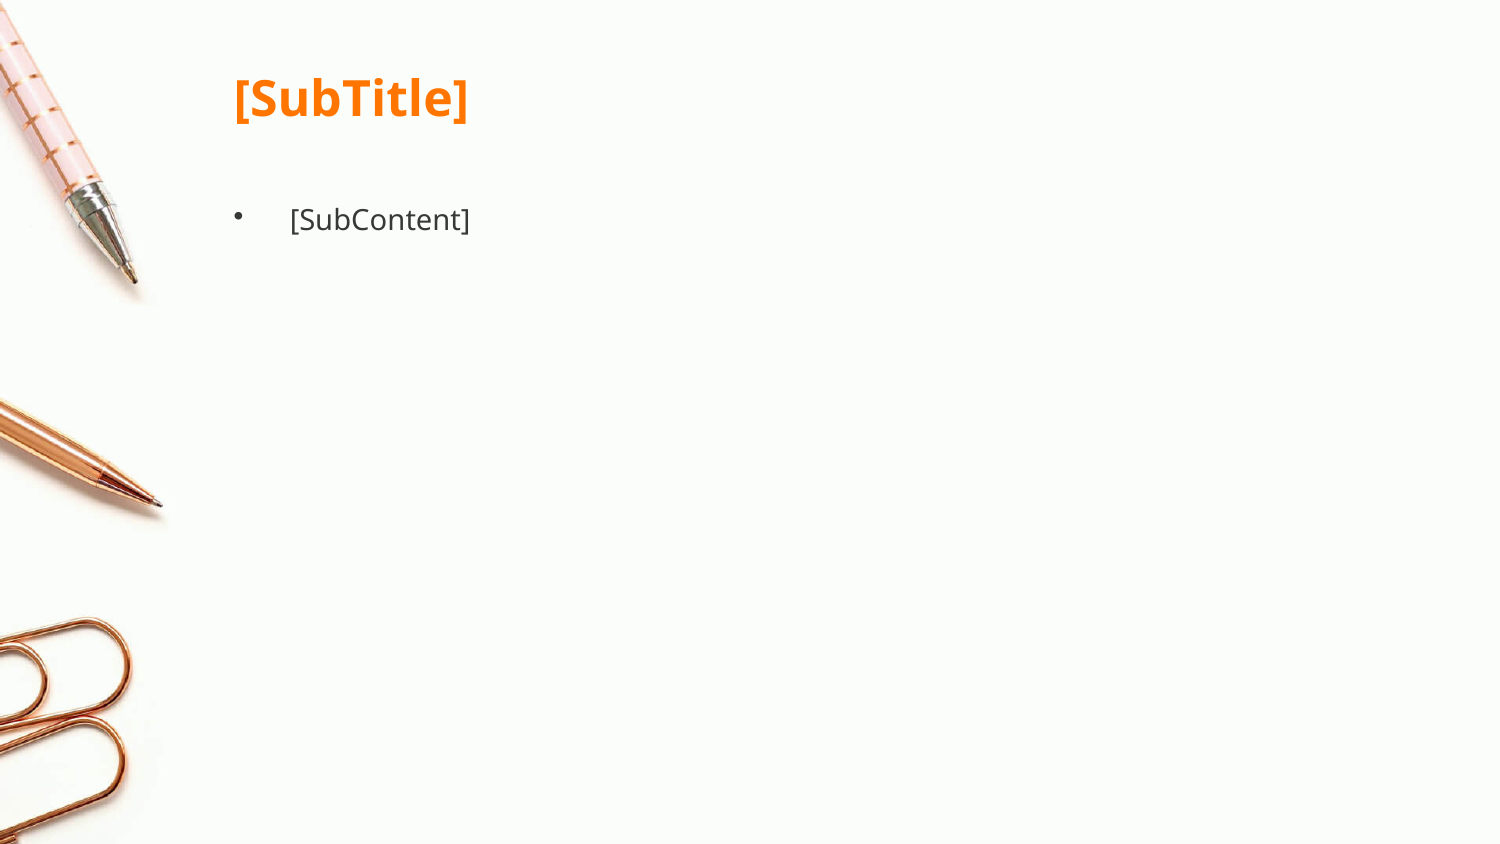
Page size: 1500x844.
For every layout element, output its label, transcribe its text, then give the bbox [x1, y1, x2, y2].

picture [0, 0, 1500, 844]
text_box [SubContent] [218, 185, 1485, 837]
text_box [SubTitle] [218, 51, 1451, 143]
